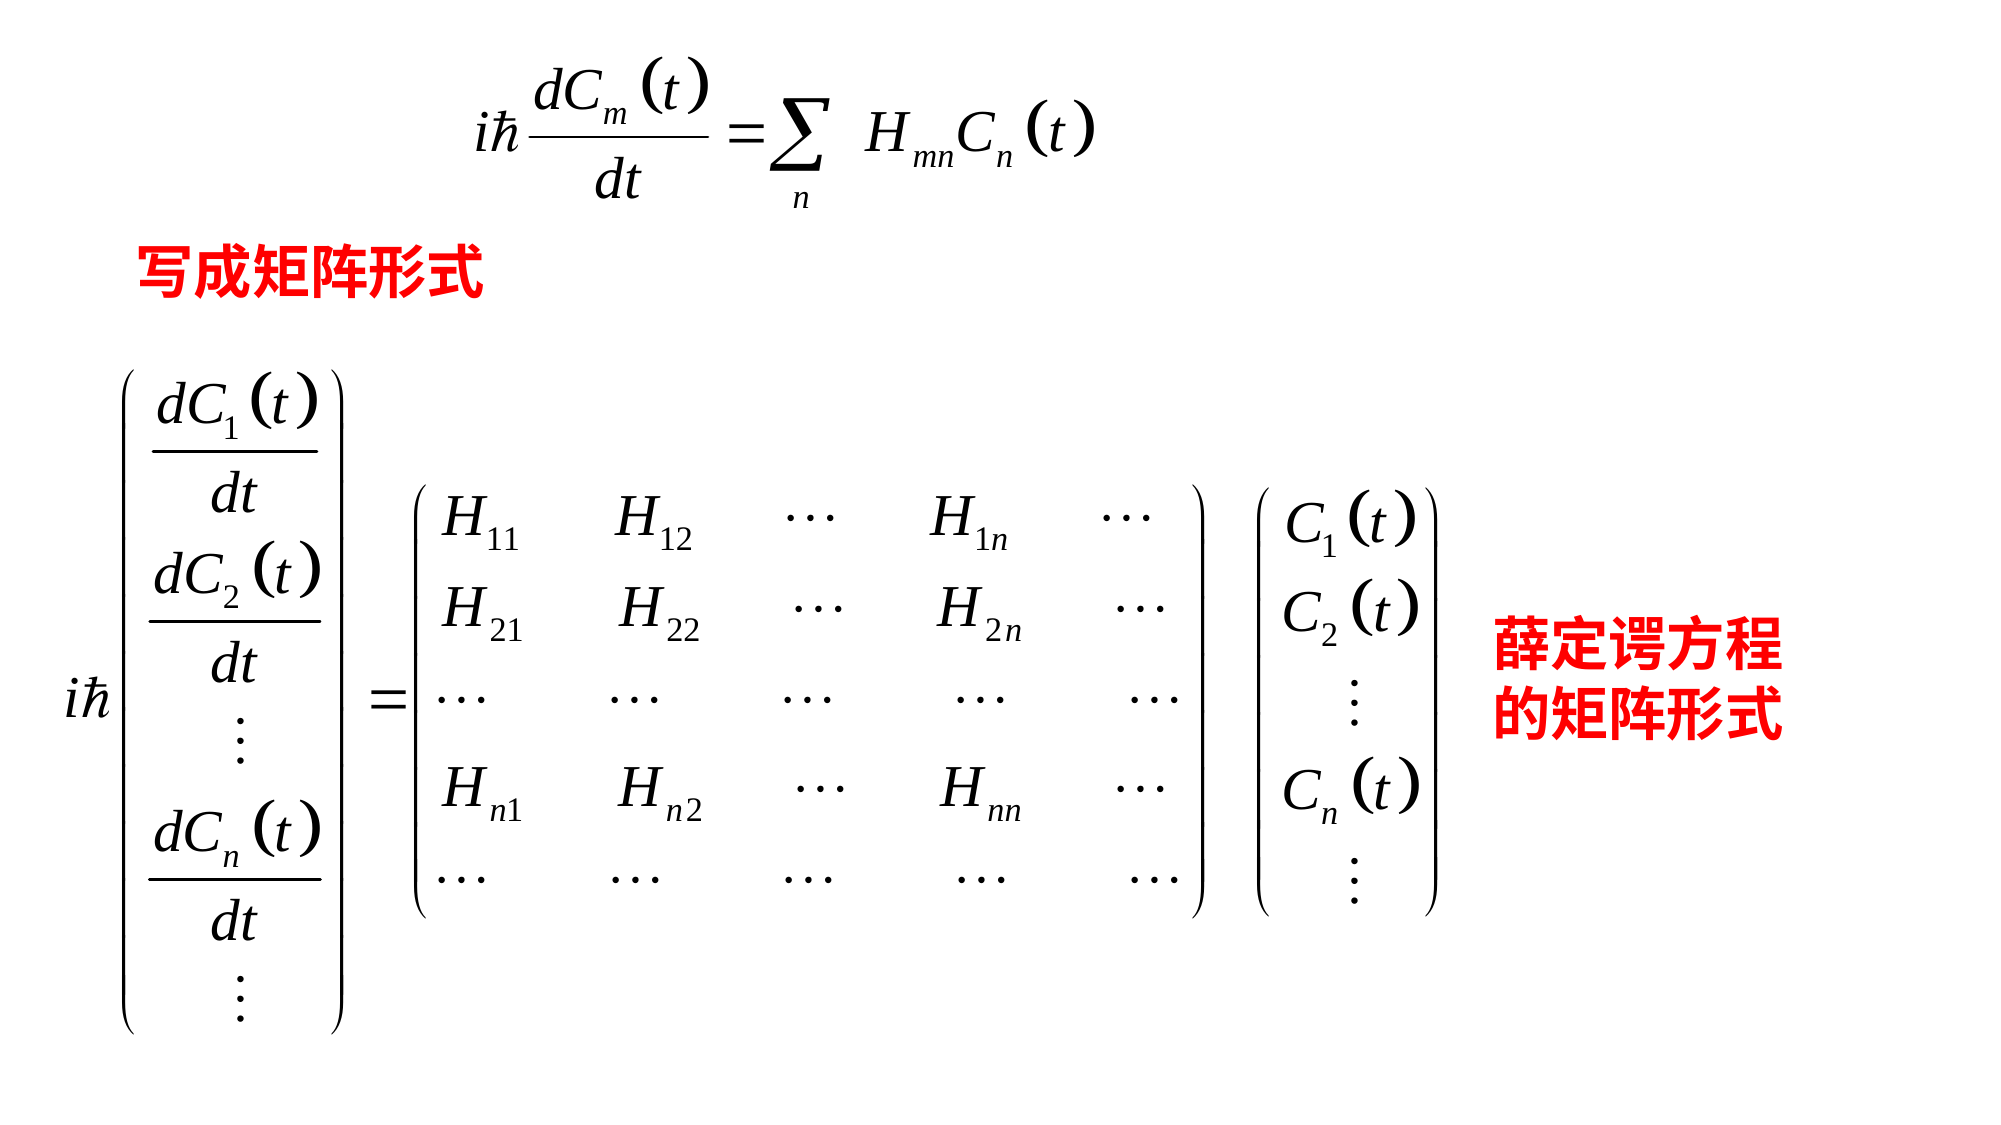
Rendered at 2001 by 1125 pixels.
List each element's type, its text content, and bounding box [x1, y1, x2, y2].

text_box 写成矩阵形式 [120, 227, 501, 313]
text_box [56, 355, 1456, 1049]
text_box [466, 47, 1104, 222]
text_box 薛定谔方程的矩阵形式 [1477, 600, 1836, 755]
